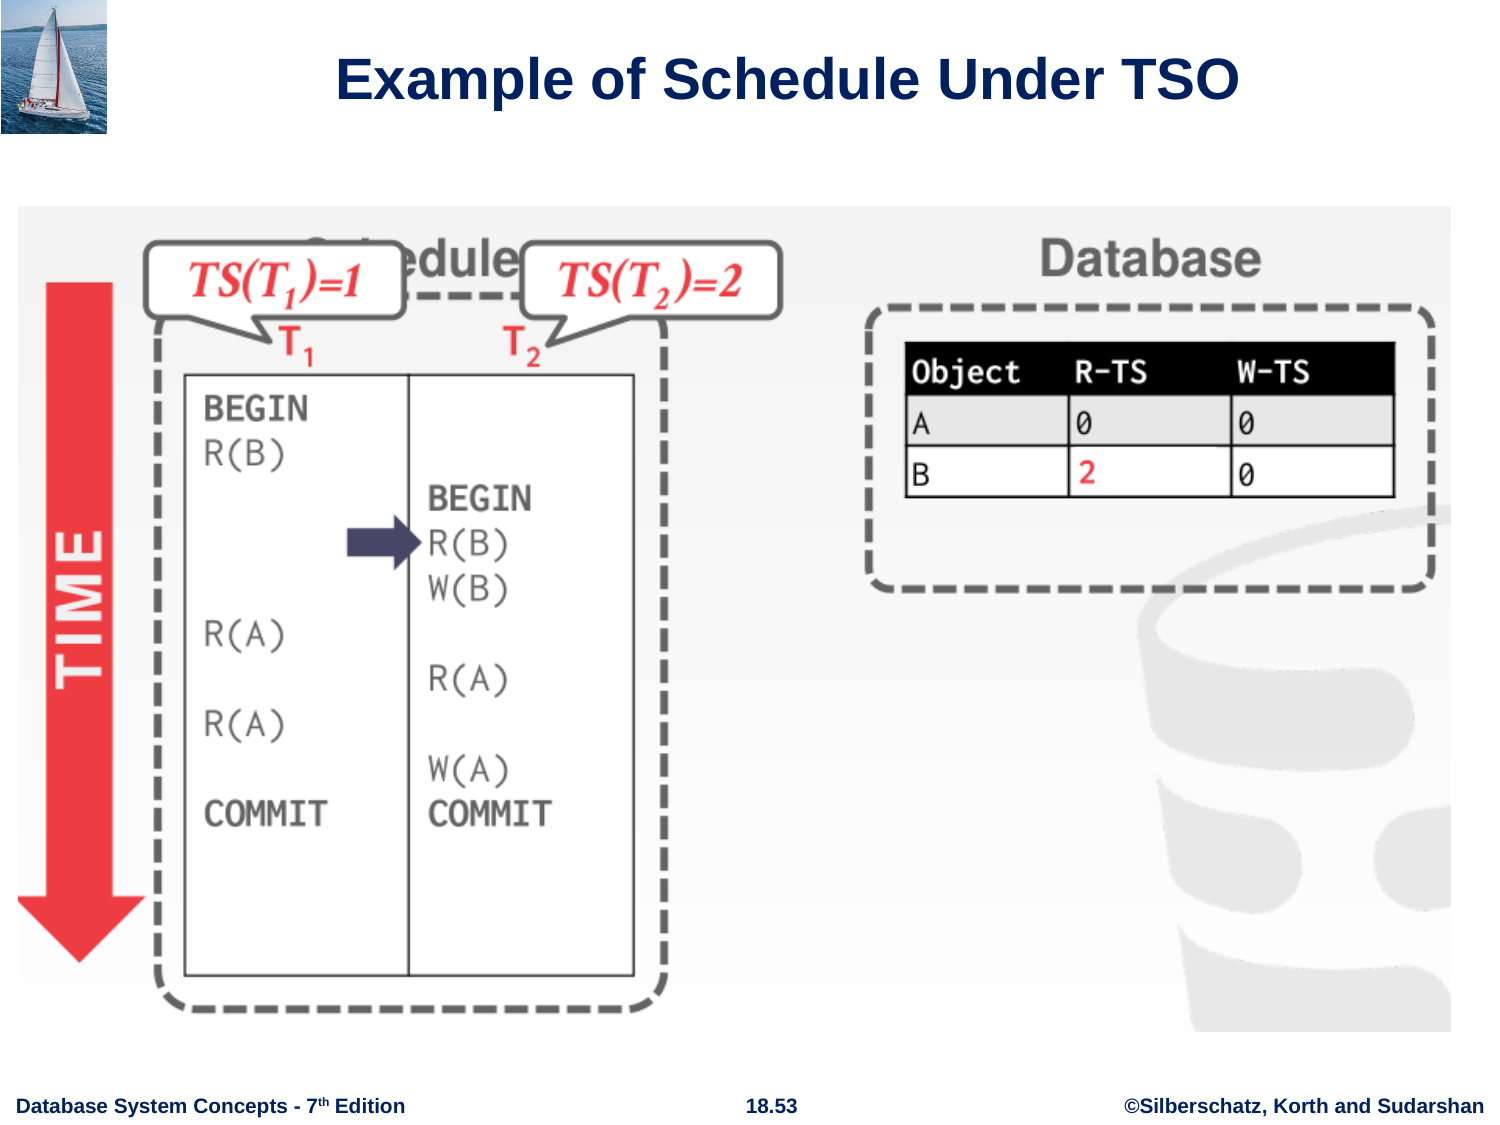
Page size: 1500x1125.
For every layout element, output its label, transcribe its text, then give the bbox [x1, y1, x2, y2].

picture [1, 0, 107, 134]
title Example of Schedule Under TSO [125, 18, 1452, 120]
picture [17, 206, 1452, 1032]
